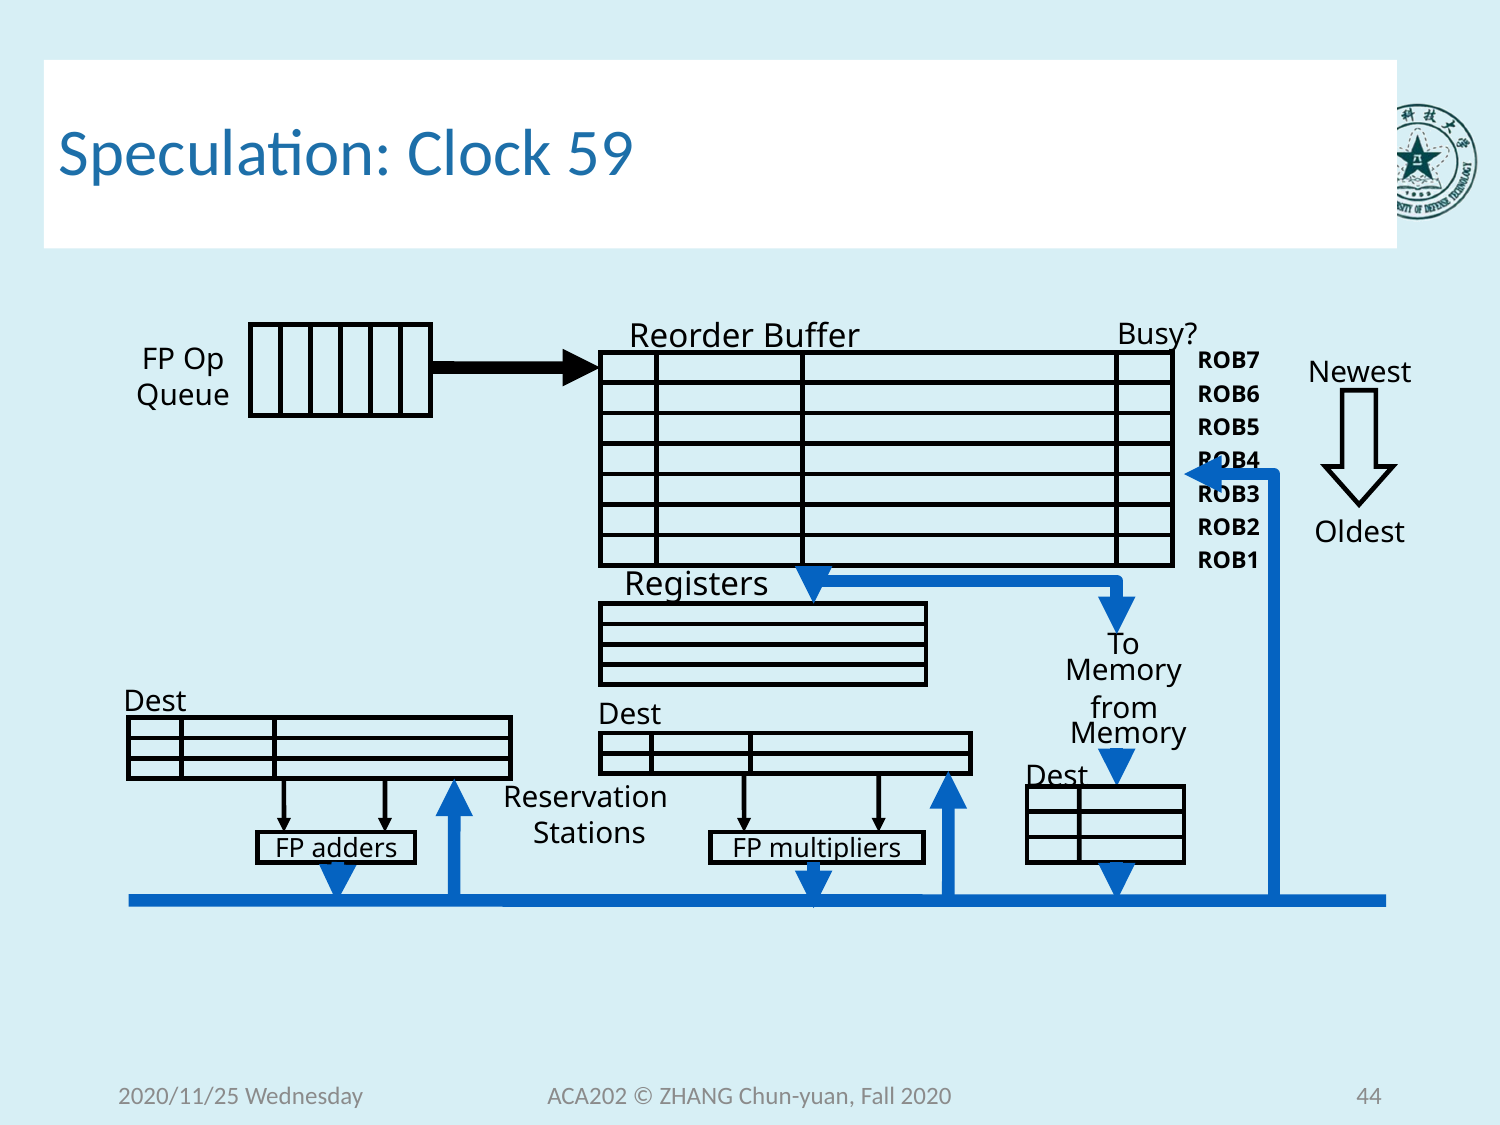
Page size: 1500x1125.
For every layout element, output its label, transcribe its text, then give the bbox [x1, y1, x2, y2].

slide_number 44 [1059, 1064, 1397, 1125]
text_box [109, 306, 1424, 909]
picture [1397, 102, 1480, 140]
title Speculation: Clock 59 [43, 141, 1397, 249]
picture [1397, 141, 1480, 224]
footer ACA202 © ZHANG Chun-yuan, Fall 2020 [496, 1064, 1004, 1125]
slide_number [103, 1064, 441, 1125]
title Speculation: Clock 59 [43, 59, 1397, 140]
